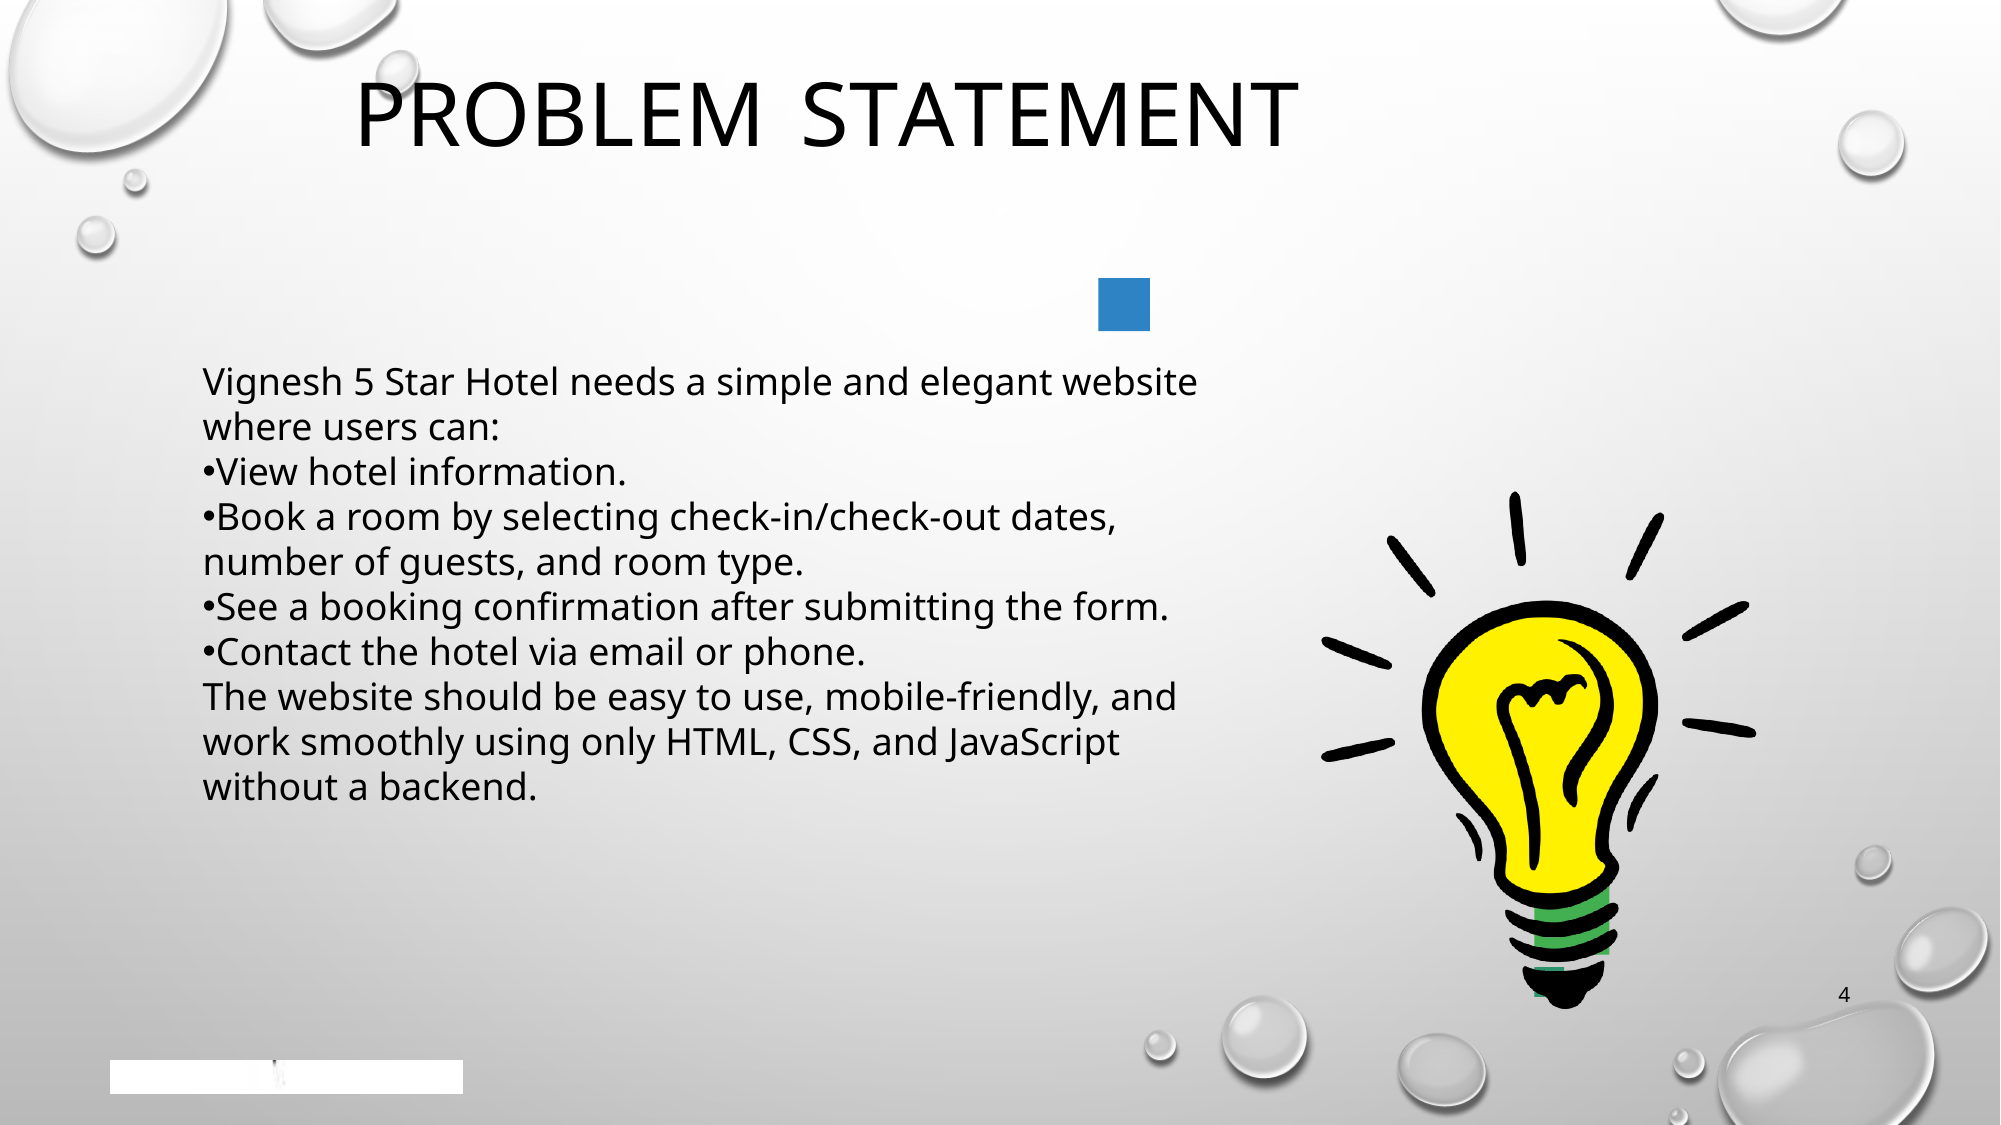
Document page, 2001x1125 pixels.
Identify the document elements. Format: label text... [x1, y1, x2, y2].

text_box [1310, 480, 1765, 1016]
text_box Vignesh 5 Star Hotel needs a simple and elegant website where users can: View hotel information. Book a room by selecting check-in/check-out dates, number of guests, and room type. See a booking confirmation after submitting the form. Contact the hotel via email or phone. The website should be easy to use, mobile-friendly, and work smoothly using only HTML, CSS, and JavaScript without a backend. [187, 350, 1226, 816]
picture [0, 0, 2000, 1125]
title PROBLEM STATEMENT [24, 14, 1626, 205]
slide_number 4 [1724, 668, 1851, 1125]
text_box [1098, 278, 1150, 332]
